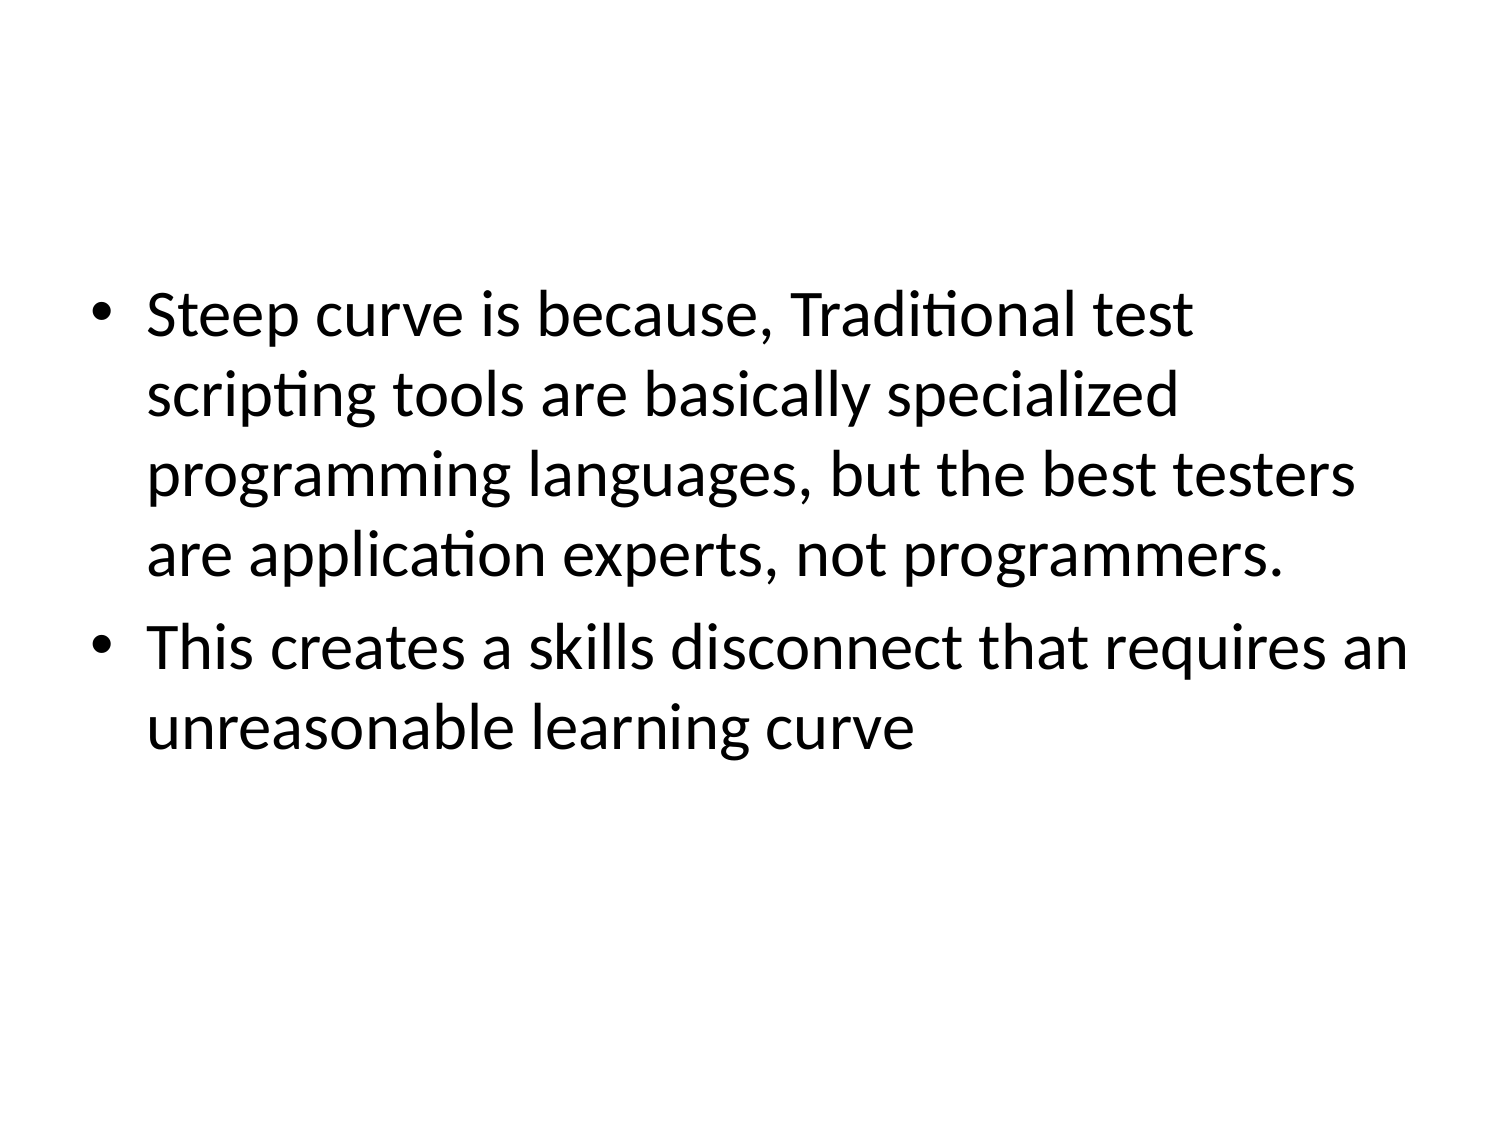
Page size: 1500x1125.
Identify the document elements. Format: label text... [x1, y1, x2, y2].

list Steep curve is because, Traditional test scripting tools are basically specialized programming languages, but the best testers are application experts, not programmers. This creates a skills disconnect that requires an unreasonable learning curve [75, 262, 1425, 1005]
